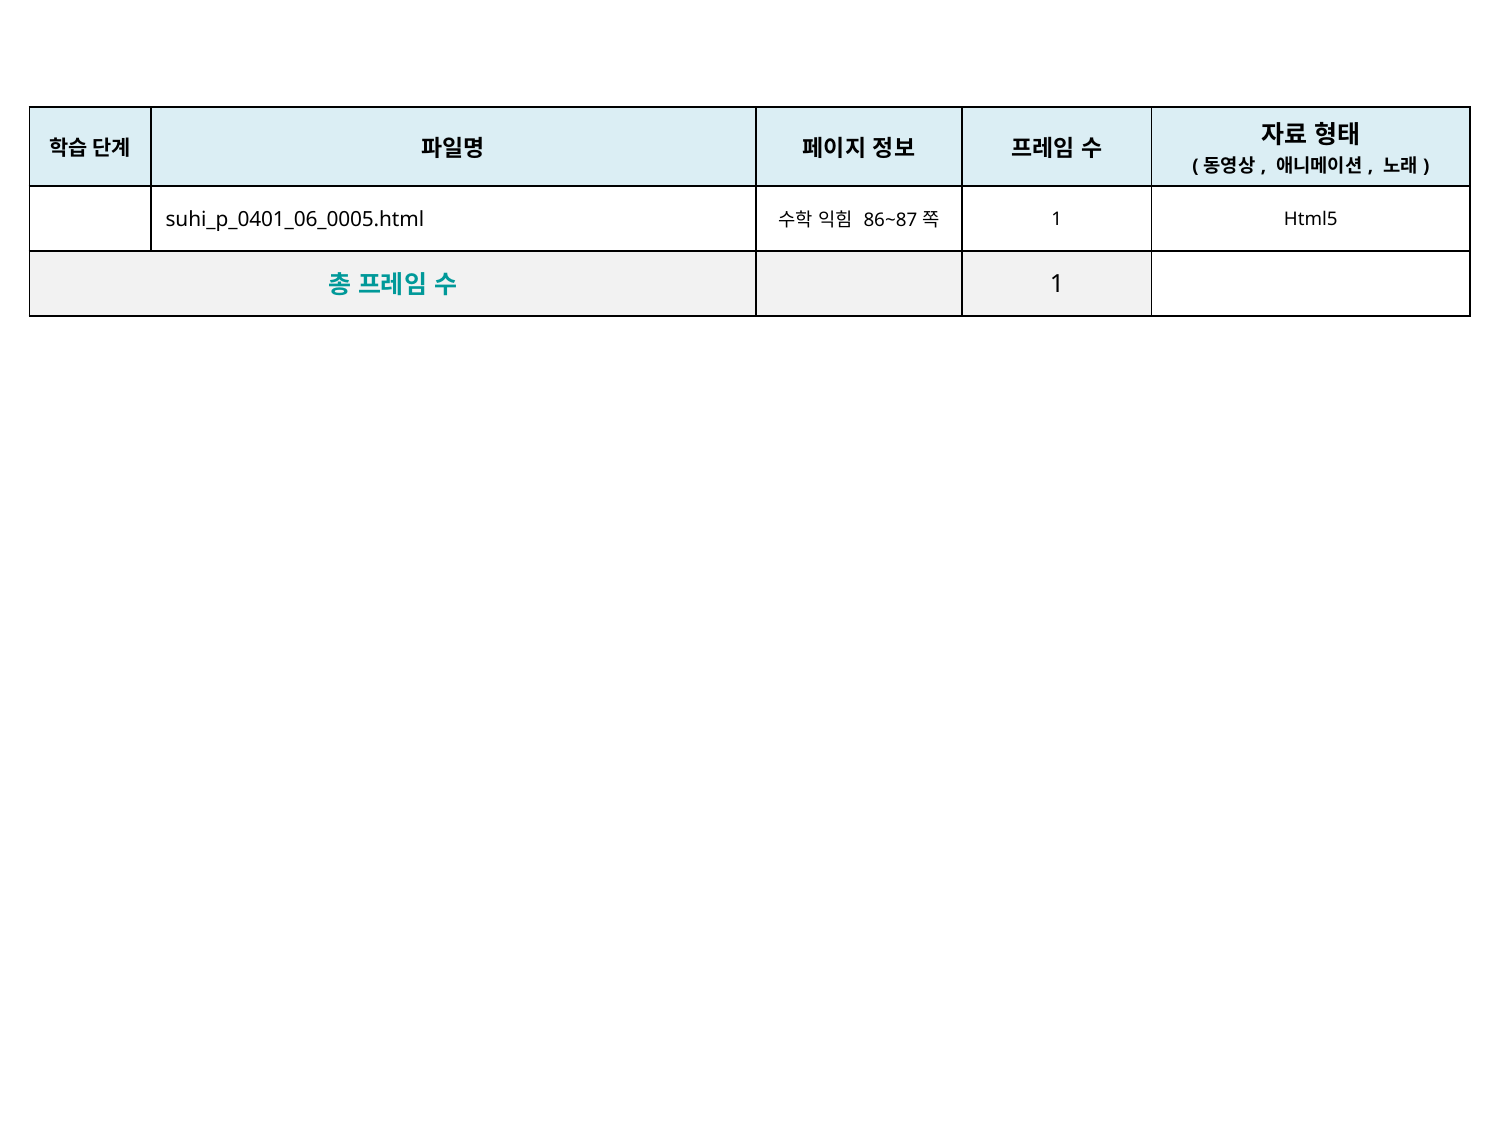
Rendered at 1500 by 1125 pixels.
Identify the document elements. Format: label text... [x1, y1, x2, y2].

table_cell [757, 252, 961, 315]
table_header 자료 형태 (동영상, 애니메이션, 노래) [1152, 108, 1469, 185]
table_cell 총 프레임 수 [30, 252, 755, 315]
table_cell [1152, 252, 1469, 315]
table_header 프레임 수 [963, 108, 1151, 185]
table_cell Html5 [1152, 187, 1469, 250]
table_cell 1 [963, 252, 1151, 315]
table_cell [30, 187, 150, 250]
table_cell suhi_p_0401_06_0005.html [152, 187, 755, 250]
table_cell 수학 익힘 86~87쪽 [757, 187, 961, 250]
table_header 파일명 [152, 108, 755, 185]
table_header 학습 단계 [30, 108, 150, 185]
table_cell 1 [963, 187, 1151, 250]
table_header 페이지 정보 [757, 108, 961, 185]
